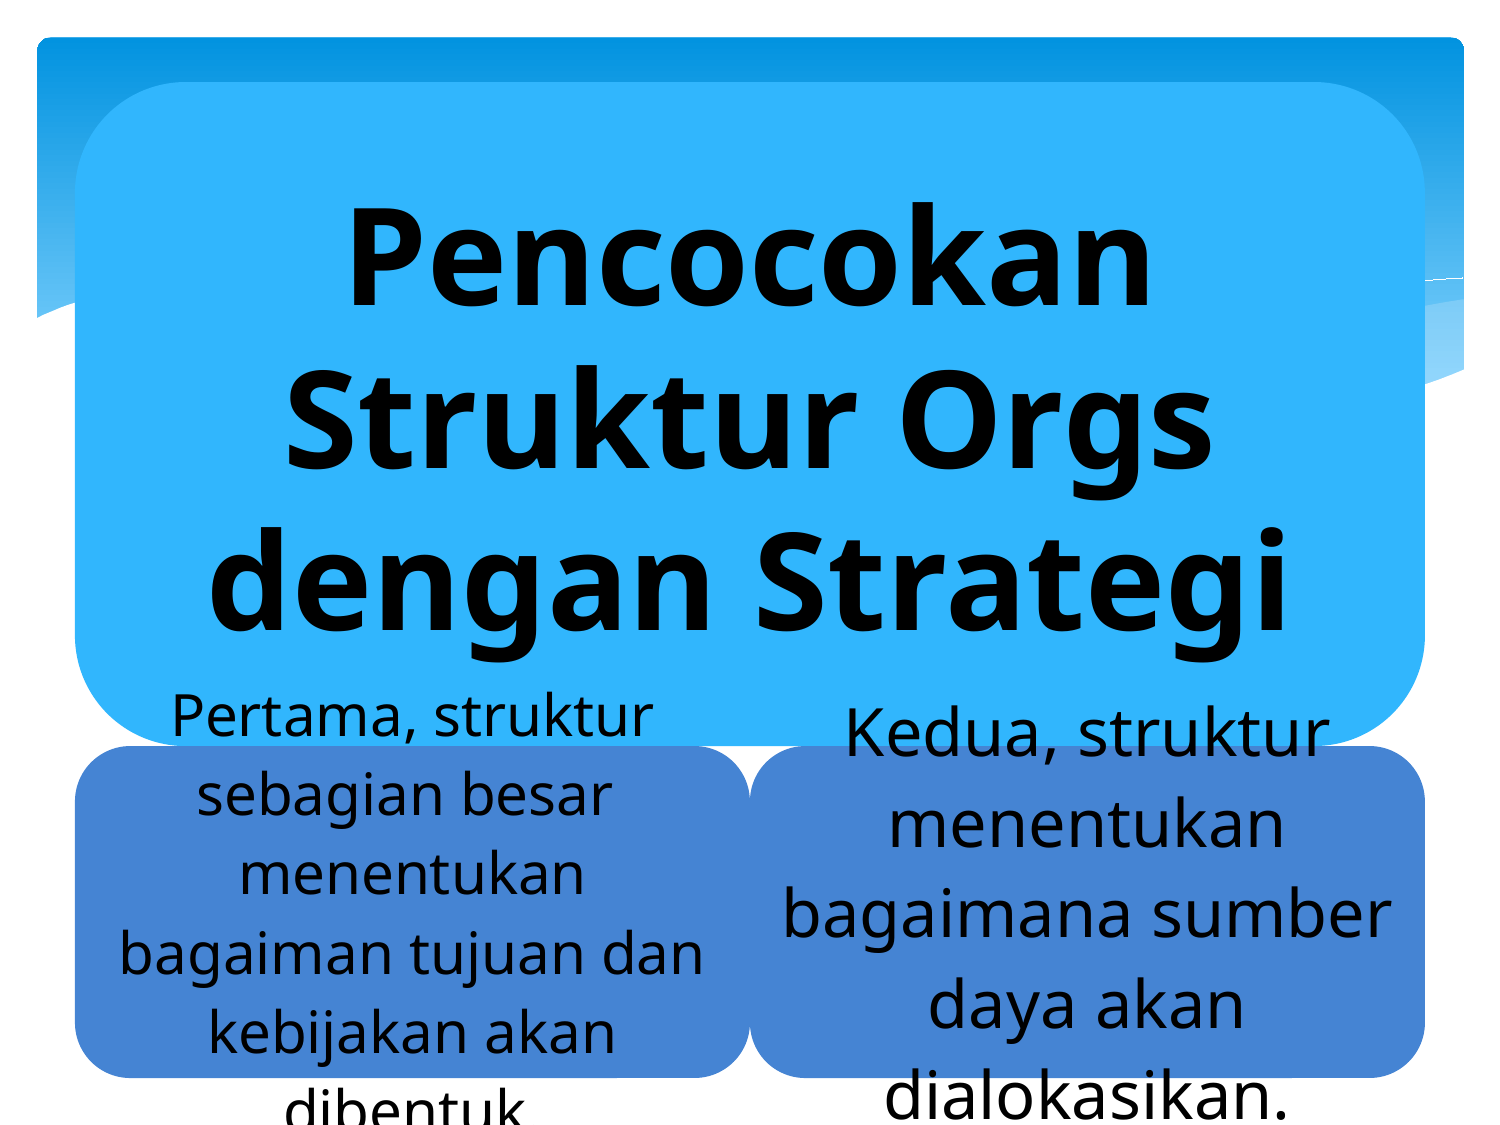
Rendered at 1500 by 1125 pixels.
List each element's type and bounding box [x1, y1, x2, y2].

list [74, 81, 1426, 1079]
